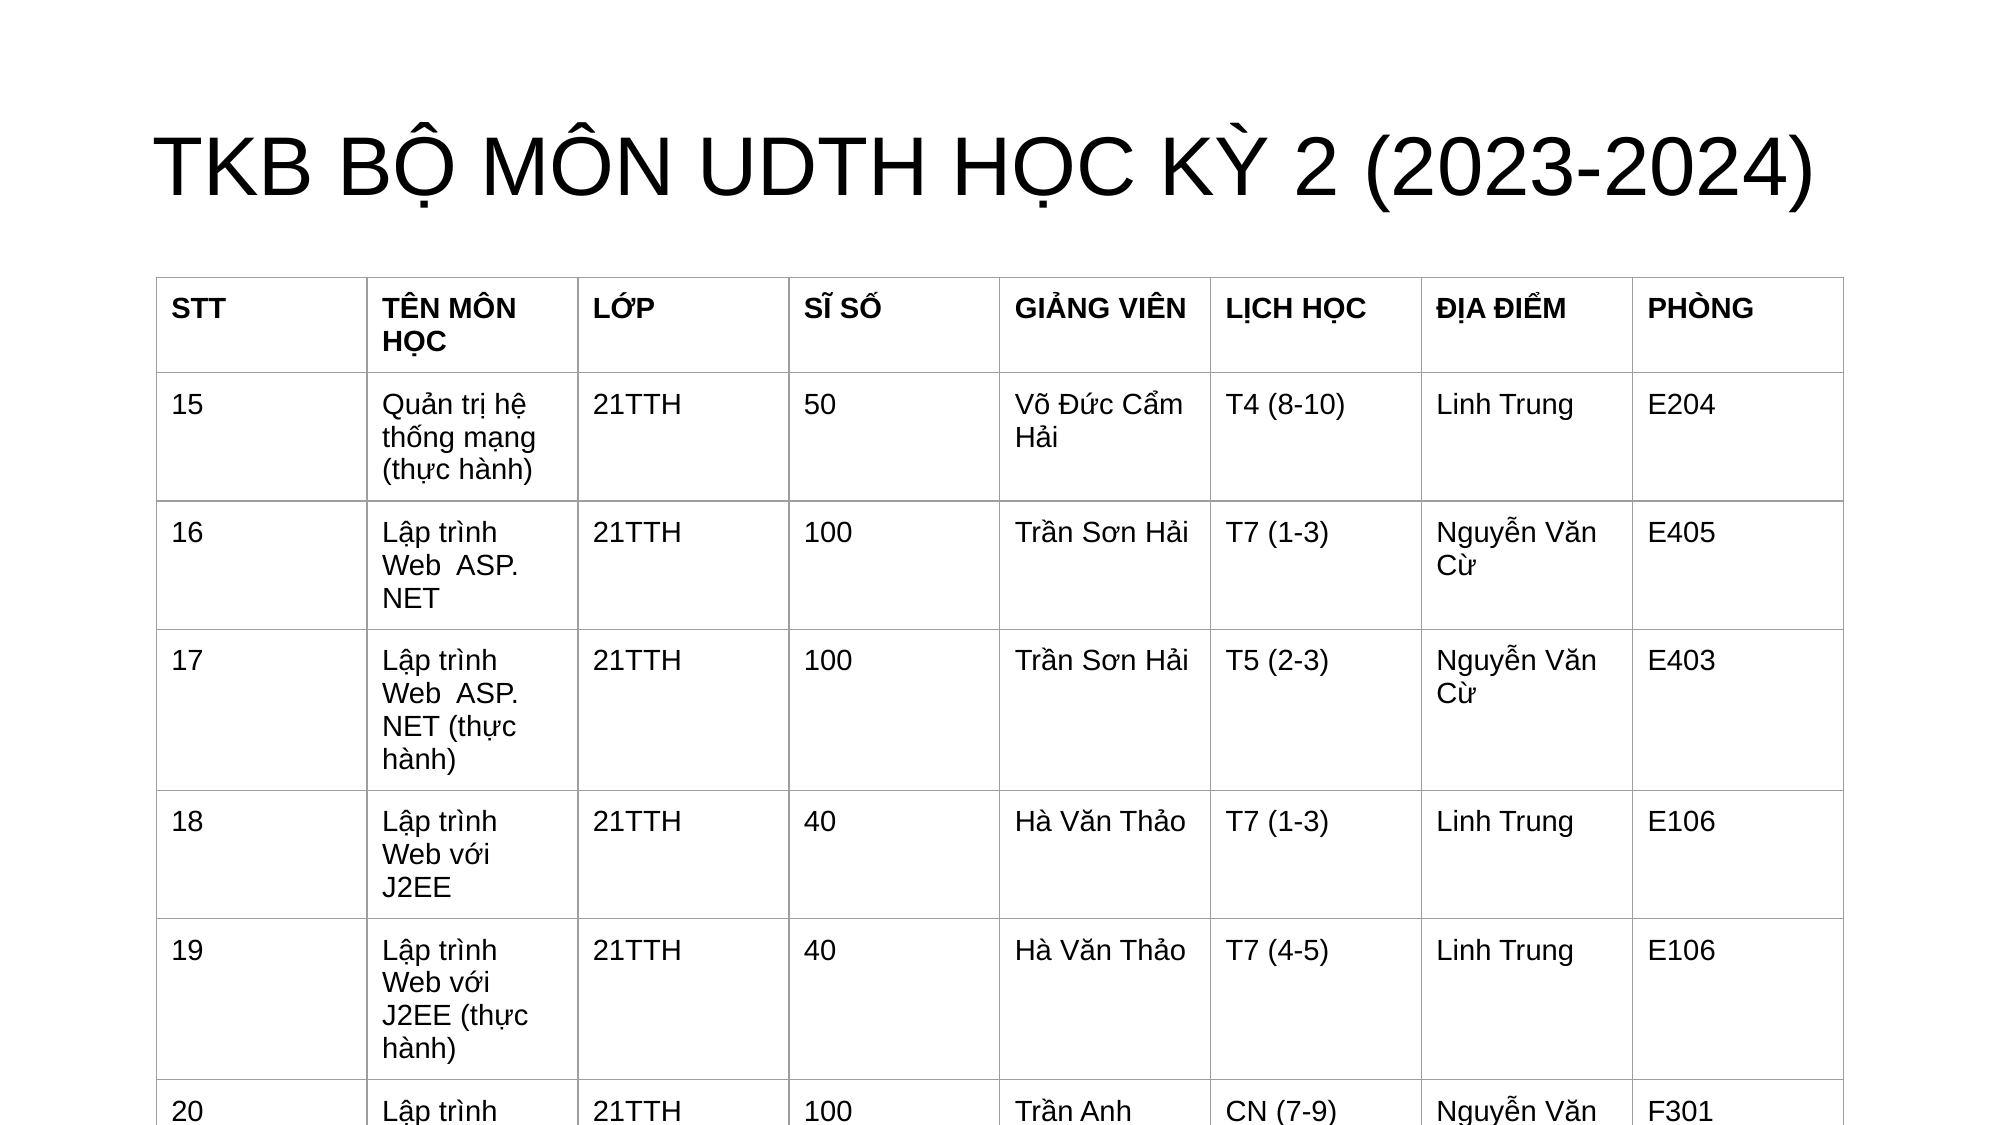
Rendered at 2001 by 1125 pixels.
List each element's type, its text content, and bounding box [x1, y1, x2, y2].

table_header LỊCH HỌC [1211, 278, 1421, 372]
table_cell 21TTH [579, 919, 788, 1079]
table_cell 21TTH [579, 502, 788, 629]
table_cell T5 (2-3) [1211, 630, 1421, 790]
table_cell Linh Trung [1422, 791, 1632, 918]
table_cell Quản trị hệ thống mạng (thực hành) [368, 373, 577, 500]
table_cell 50 [790, 373, 999, 500]
table_cell 40 [790, 791, 999, 918]
table_cell E106 [1633, 791, 1843, 918]
table_cell Lập trình Web ASP. NET [368, 502, 577, 629]
table_cell CN (7-9) [1211, 1080, 1421, 1125]
table_cell Lập trình Web với PHP [368, 1080, 577, 1125]
table_cell 17 [157, 630, 366, 790]
table_header ĐỊA ĐIỂM [1422, 278, 1632, 372]
table_cell Trần Anh Tuấn [1000, 1080, 1210, 1125]
table_cell Lập trình Web với J2EE [368, 791, 577, 918]
table_cell 40 [790, 919, 999, 1079]
table_header LỚP [579, 278, 788, 372]
table_cell 20 [157, 1080, 366, 1125]
table_cell Nguyễn Văn Cừ [1422, 1080, 1632, 1125]
table_cell 21TTH [579, 791, 788, 918]
table_header TÊN MÔN HỌC [368, 278, 577, 372]
table_cell E405 [1633, 502, 1843, 629]
table_cell Hà Văn Thảo [1000, 791, 1210, 918]
table_cell Trần Sơn Hải [1000, 630, 1210, 790]
table_cell 15 [157, 373, 366, 500]
table_cell T4 (8-10) [1211, 373, 1421, 500]
table_cell 100 [790, 1080, 999, 1125]
table_cell E106 [1633, 919, 1843, 1079]
table_cell Nguyễn Văn Cừ [1422, 630, 1632, 790]
table_cell T7 (4-5) [1211, 919, 1421, 1079]
table_cell 21TTH [579, 630, 788, 790]
table_cell Trần Sơn Hải [1000, 502, 1210, 629]
table_cell Lập trình Web với J2EE (thực hành) [368, 919, 577, 1079]
table_cell E403 [1633, 630, 1843, 790]
title TKB BỘ MÔN UDTH HỌC KỲ 2 (2023-2024) [137, 59, 1863, 278]
table_header PHÒNG [1633, 278, 1843, 372]
table_cell 16 [157, 502, 366, 629]
table_cell Hà Văn Thảo [1000, 919, 1210, 1079]
table_header GIẢNG VIÊN [1000, 278, 1210, 372]
table_cell 21TTH [579, 373, 788, 500]
table_cell T7 (1-3) [1211, 791, 1421, 918]
table_cell 21TTH [579, 1080, 788, 1125]
table_cell 100 [790, 630, 999, 790]
table_cell T7 (1-3) [1211, 502, 1421, 629]
table_cell Nguyễn Văn Cừ [1422, 502, 1632, 629]
table_cell Linh Trung [1422, 919, 1632, 1079]
table_cell 18 [157, 791, 366, 918]
table_cell F301 [1633, 1080, 1843, 1125]
table_header SĨ SỐ [790, 278, 999, 372]
table_cell Võ Đức Cẩm Hải [1000, 373, 1210, 500]
table_header STT [157, 278, 366, 372]
table_cell 19 [157, 919, 366, 1079]
table_cell E204 [1633, 373, 1843, 500]
table_cell 100 [790, 502, 999, 629]
table_cell Lập trình Web ASP. NET (thực hành) [368, 630, 577, 790]
table_cell Linh Trung [1422, 373, 1632, 500]
